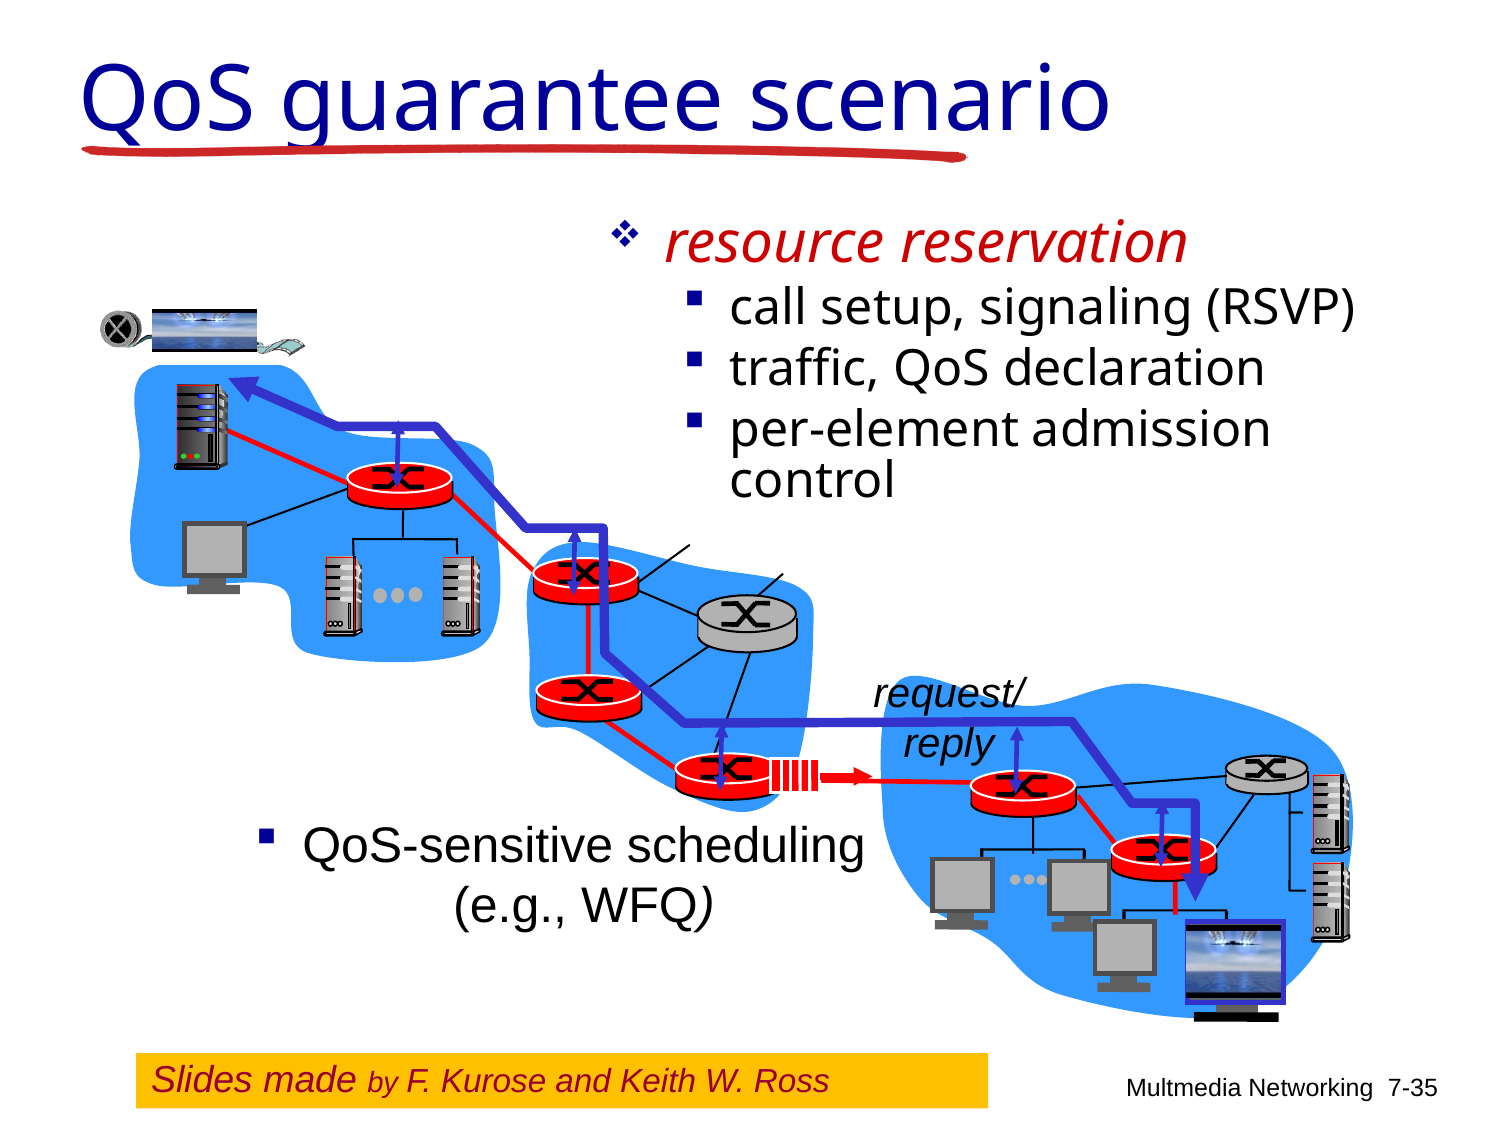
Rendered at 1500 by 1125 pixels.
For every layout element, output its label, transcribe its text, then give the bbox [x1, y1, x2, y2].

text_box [98, 296, 306, 366]
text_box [1186, 921, 1284, 1018]
list resource reservation call setup, signaling (RSVP) traffic, QoS declaration per-element admission control [593, 207, 1450, 507]
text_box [1311, 774, 1350, 854]
title QoS guarantee scenario [63, 0, 1400, 188]
text_box [977, 911, 1226, 1018]
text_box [1311, 862, 1350, 943]
slide_number 7-35 [1342, 1064, 1454, 1118]
text_box [1194, 693, 1346, 984]
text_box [1048, 860, 1110, 928]
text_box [1094, 921, 1156, 988]
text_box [227, 377, 1196, 902]
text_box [1199, 834, 1217, 882]
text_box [1225, 755, 1309, 795]
picture [77, 139, 978, 168]
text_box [441, 556, 481, 637]
text_box Slides made by F. Kurose and Keith W. Ross [136, 1053, 989, 1109]
footer Multmedia Networking [914, 1064, 1342, 1110]
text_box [184, 523, 245, 590]
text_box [323, 556, 363, 637]
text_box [932, 858, 993, 926]
text_box [130, 374, 230, 587]
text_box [162, 758, 884, 952]
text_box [174, 384, 229, 470]
